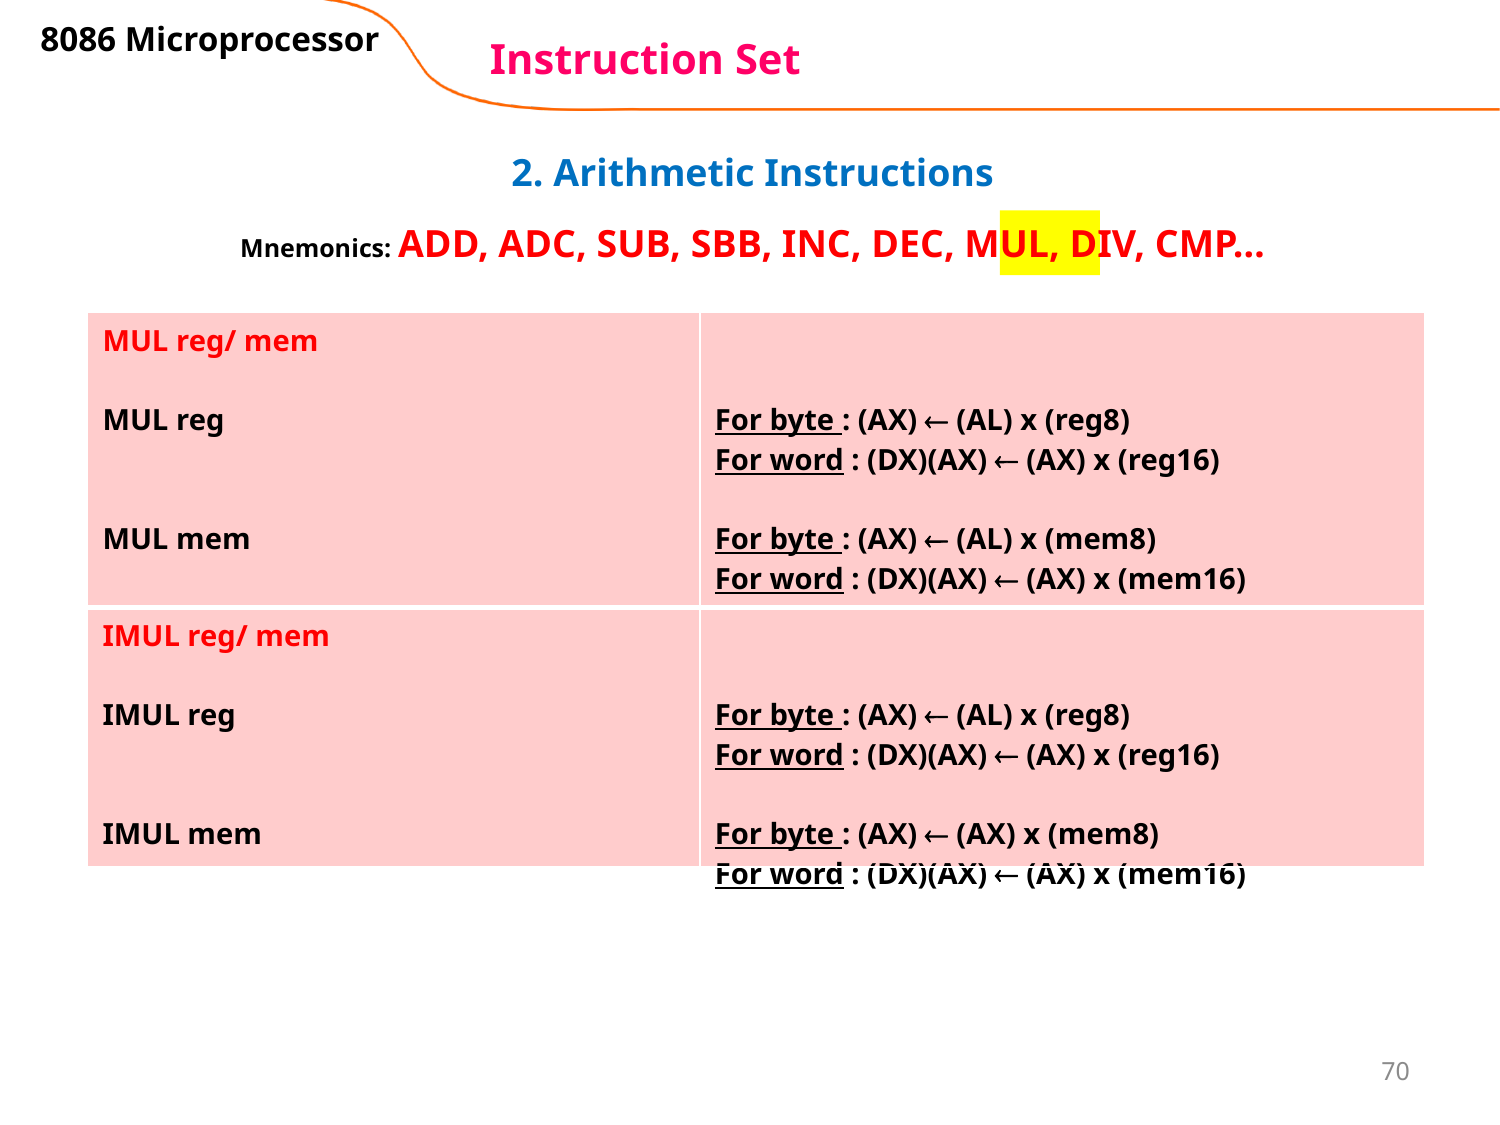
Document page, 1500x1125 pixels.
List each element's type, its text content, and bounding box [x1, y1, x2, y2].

table_cell IMUL reg/ mem IMUL reg IMUL mem [88, 610, 699, 866]
text_box 2. Arithmetic Instructions [41, 137, 1464, 206]
picture [308, 0, 1500, 111]
table_header MUL reg/ mem MUL reg MUL mem [88, 313, 699, 605]
text_box [998, 208, 1102, 212]
text_box 8086 Microprocessor [10, 10, 411, 66]
table_header For byte : (AX)  (AL) x (reg8) For word : (DX)(AX)  (AX) x (reg16) For byte : (AX)  (AL) x (mem8) For word : (DX)(AX)  (AX) x (mem16) [701, 313, 1424, 605]
table_cell For byte : (AX)  (AL) x (reg8) For word : (DX)(AX)  (AX) x (reg16) For byte : (AX)  (AX) x (mem8) For word : (DX)(AX)  (AX) x (mem16) [701, 610, 1424, 866]
title Instruction Set [474, 18, 1463, 99]
text_box Mnemonics: ADD, ADC, SUB, SBB, INC, DEC, MUL, DIV, CMP… [43, 212, 1463, 273]
slide_number 70 [1074, 1042, 1425, 1103]
text_box [998, 273, 1102, 277]
